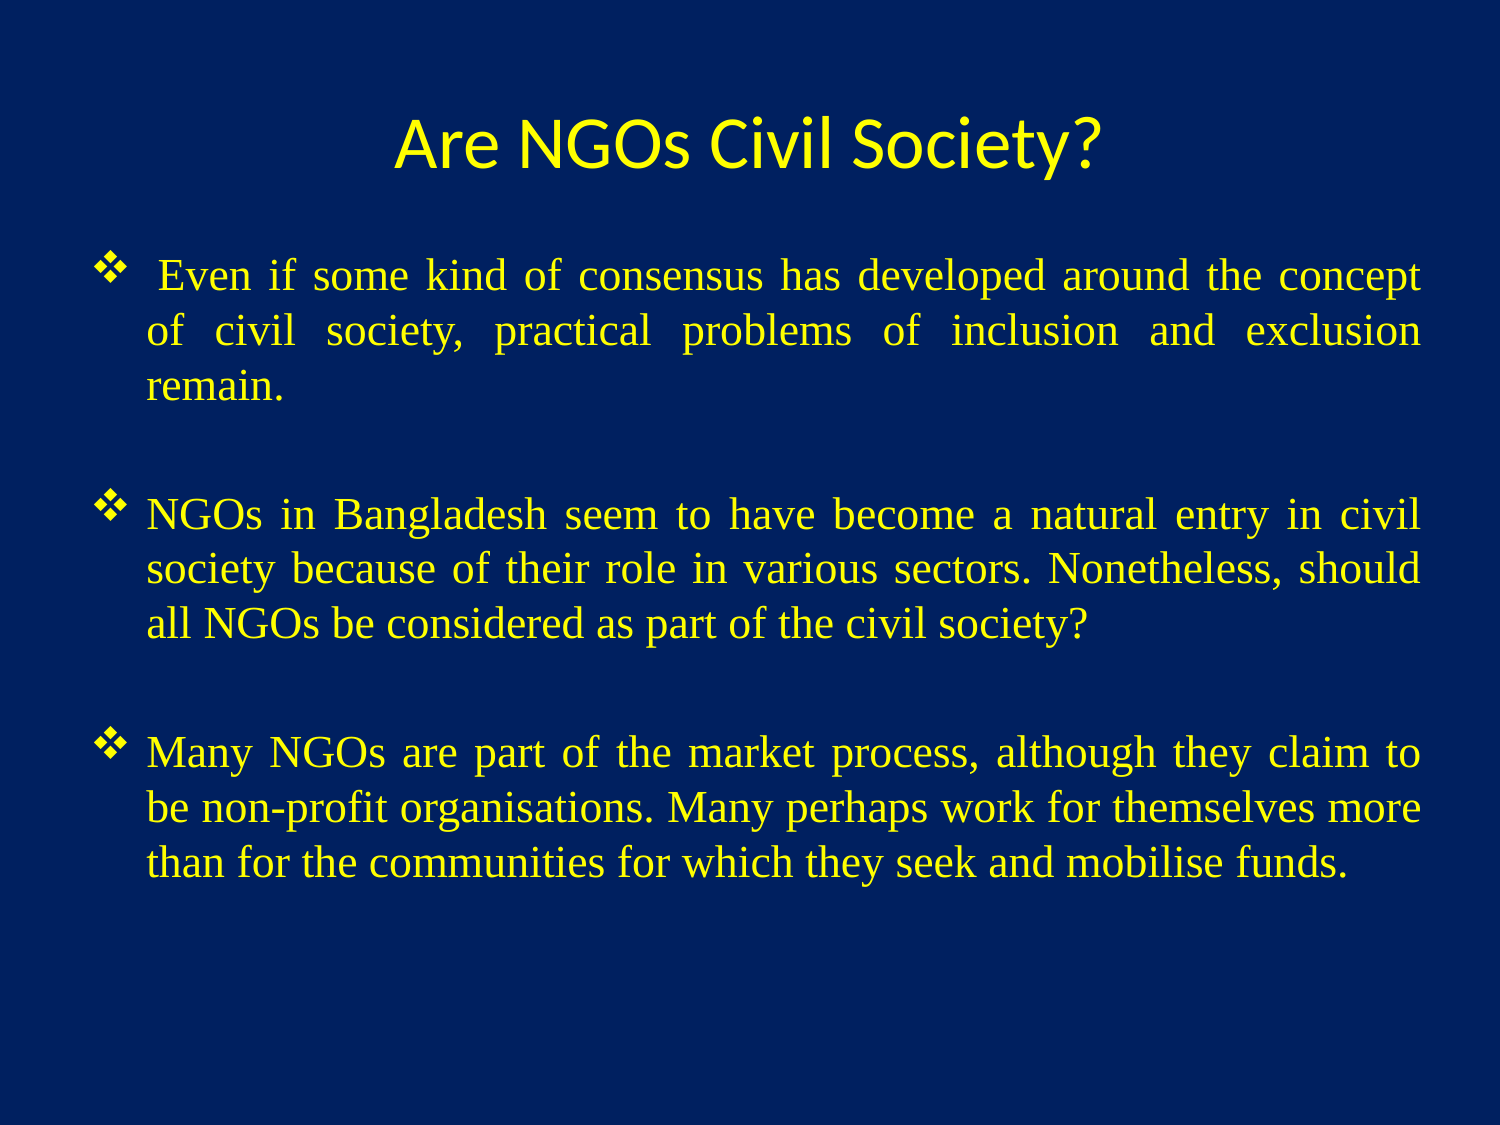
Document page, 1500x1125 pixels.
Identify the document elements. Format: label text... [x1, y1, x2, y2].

title Are NGOs Civil Society? [75, 45, 1425, 233]
list Even if some kind of consensus has developed around the concept of civil society, practical problems of inclusion and exclusion remain. NGOs in Bangladesh seem to have become a natural entry in civil society because of their role in various sectors. Nonetheless, should all NGOs be considered as part of the civil society? Many NGOs are part of the market process, although they claim to be non-profit organisations. Many perhaps work for themselves more than for the communities for which they seek and mobilise funds. [75, 237, 1438, 1088]
